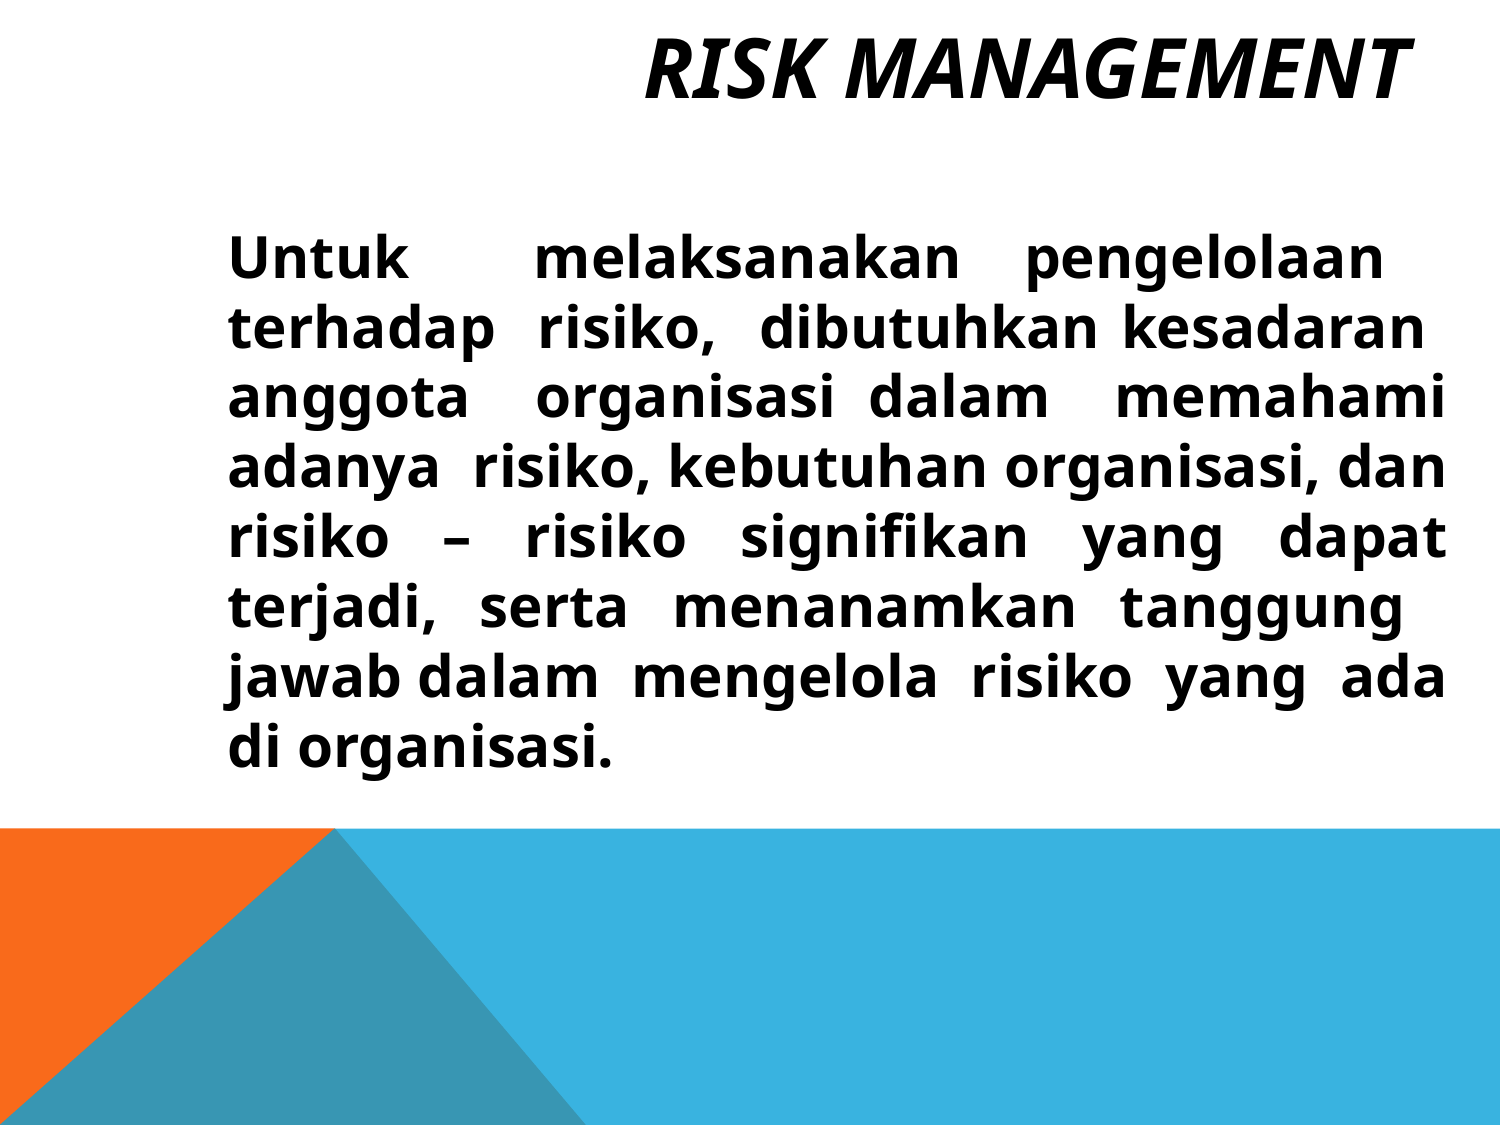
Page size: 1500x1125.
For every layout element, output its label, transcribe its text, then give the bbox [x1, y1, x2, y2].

list Untuk melaksanakan pengelolaan terhadap risiko, dibutuhkan kesadaran anggota organisasi dalam memahami adanya risiko, kebutuhan organisasi, dan risiko – risiko signifikan yang dapat terjadi, serta menanamkan tanggung jawab dalam mengelola risiko yang ada di organisasi. [212, 212, 1463, 1005]
title Risk management [75, 0, 1425, 130]
